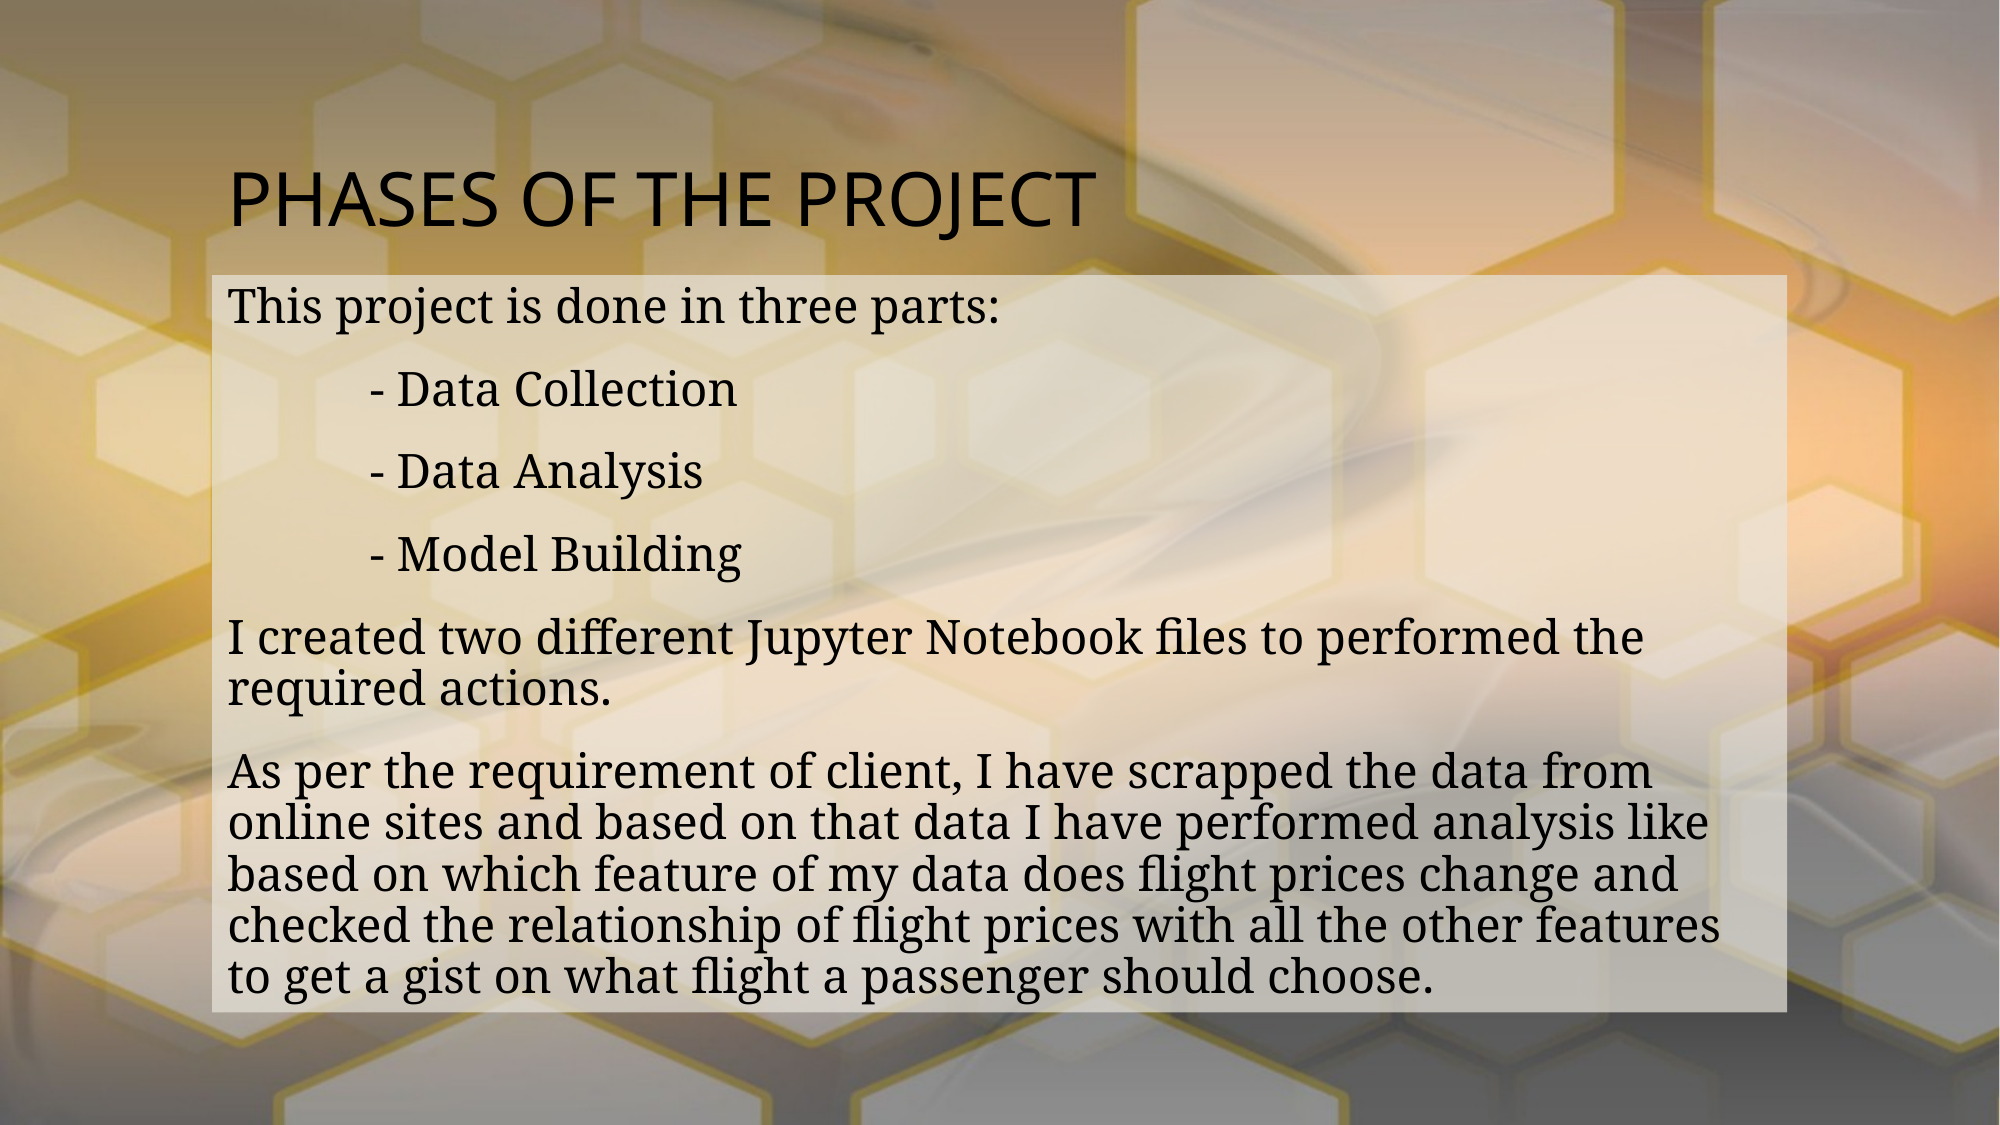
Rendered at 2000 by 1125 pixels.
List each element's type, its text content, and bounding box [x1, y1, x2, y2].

picture [0, 0, 2000, 1125]
title PHASES OF THE PROJECT [212, 62, 1788, 250]
list This project is done in three parts: - Data Collection - Data Analysis - Model Building I created two different Jupyter Notebook files to performed the required actions. As per the requirement of client, I have scrapped the data from online sites and based on that data I have performed analysis like based on which feature of my data does flight prices change and checked the relationship of flight prices with all the other features to get a gist on what flight a passenger should choose. [212, 275, 1788, 1013]
